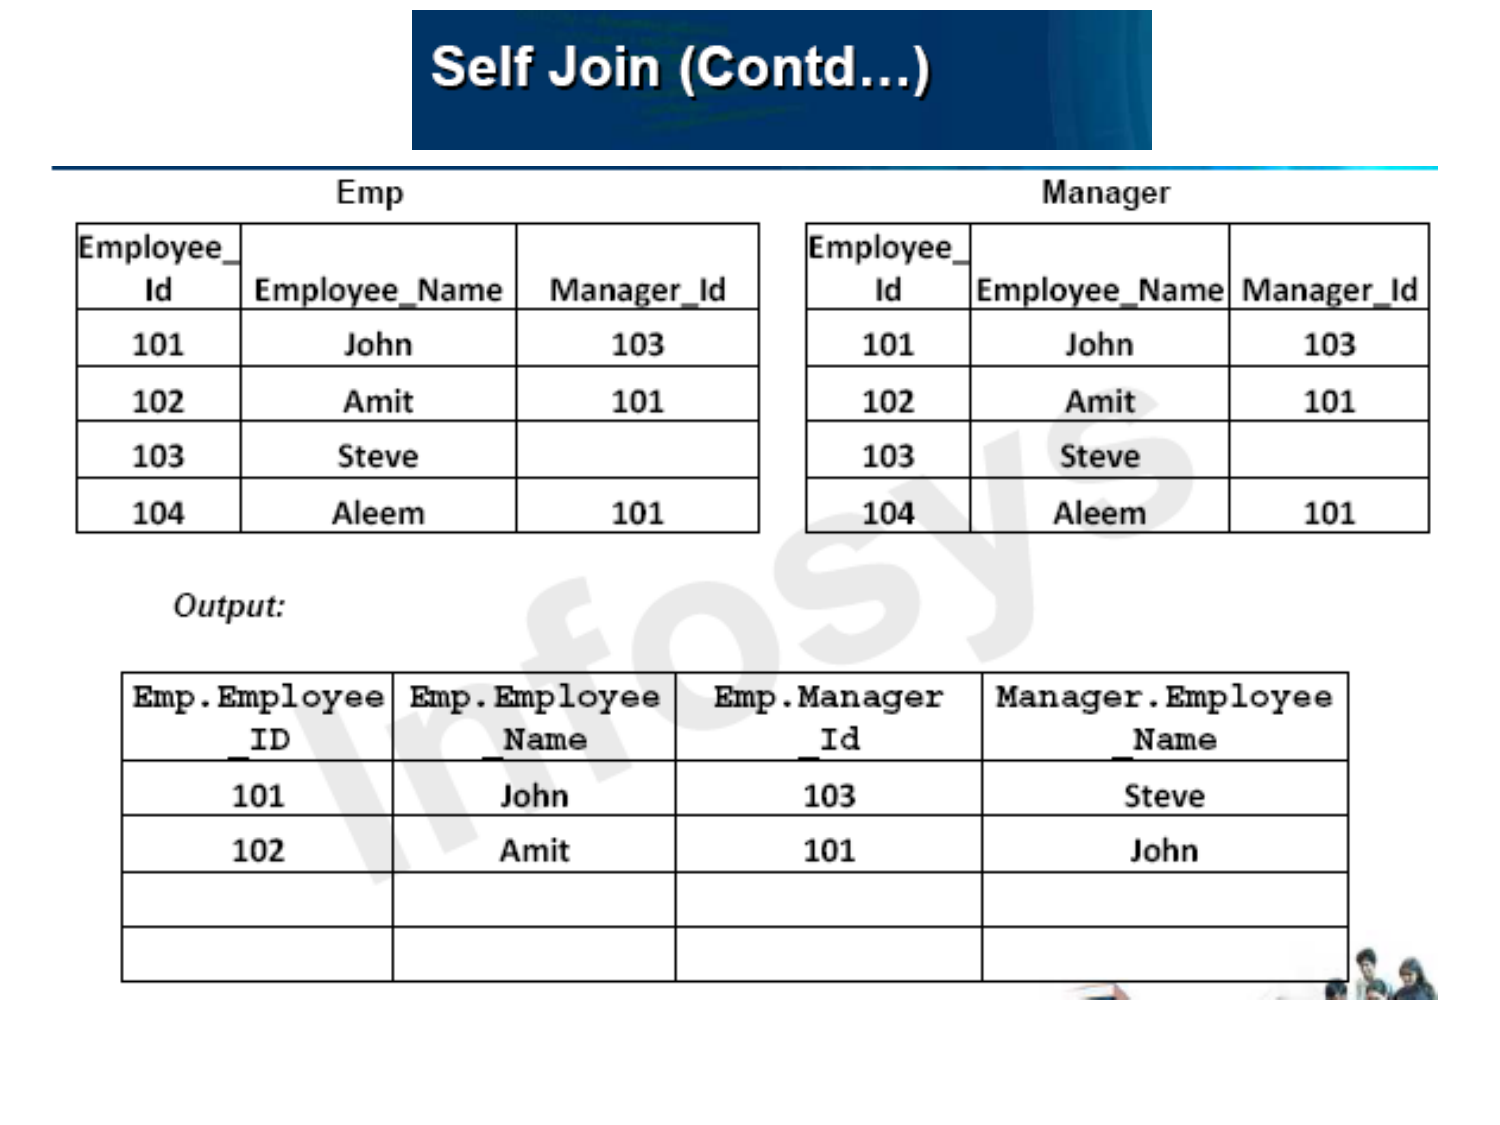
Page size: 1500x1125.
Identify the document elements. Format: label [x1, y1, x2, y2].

picture [412, 10, 1139, 151]
picture [4, 166, 1438, 1001]
